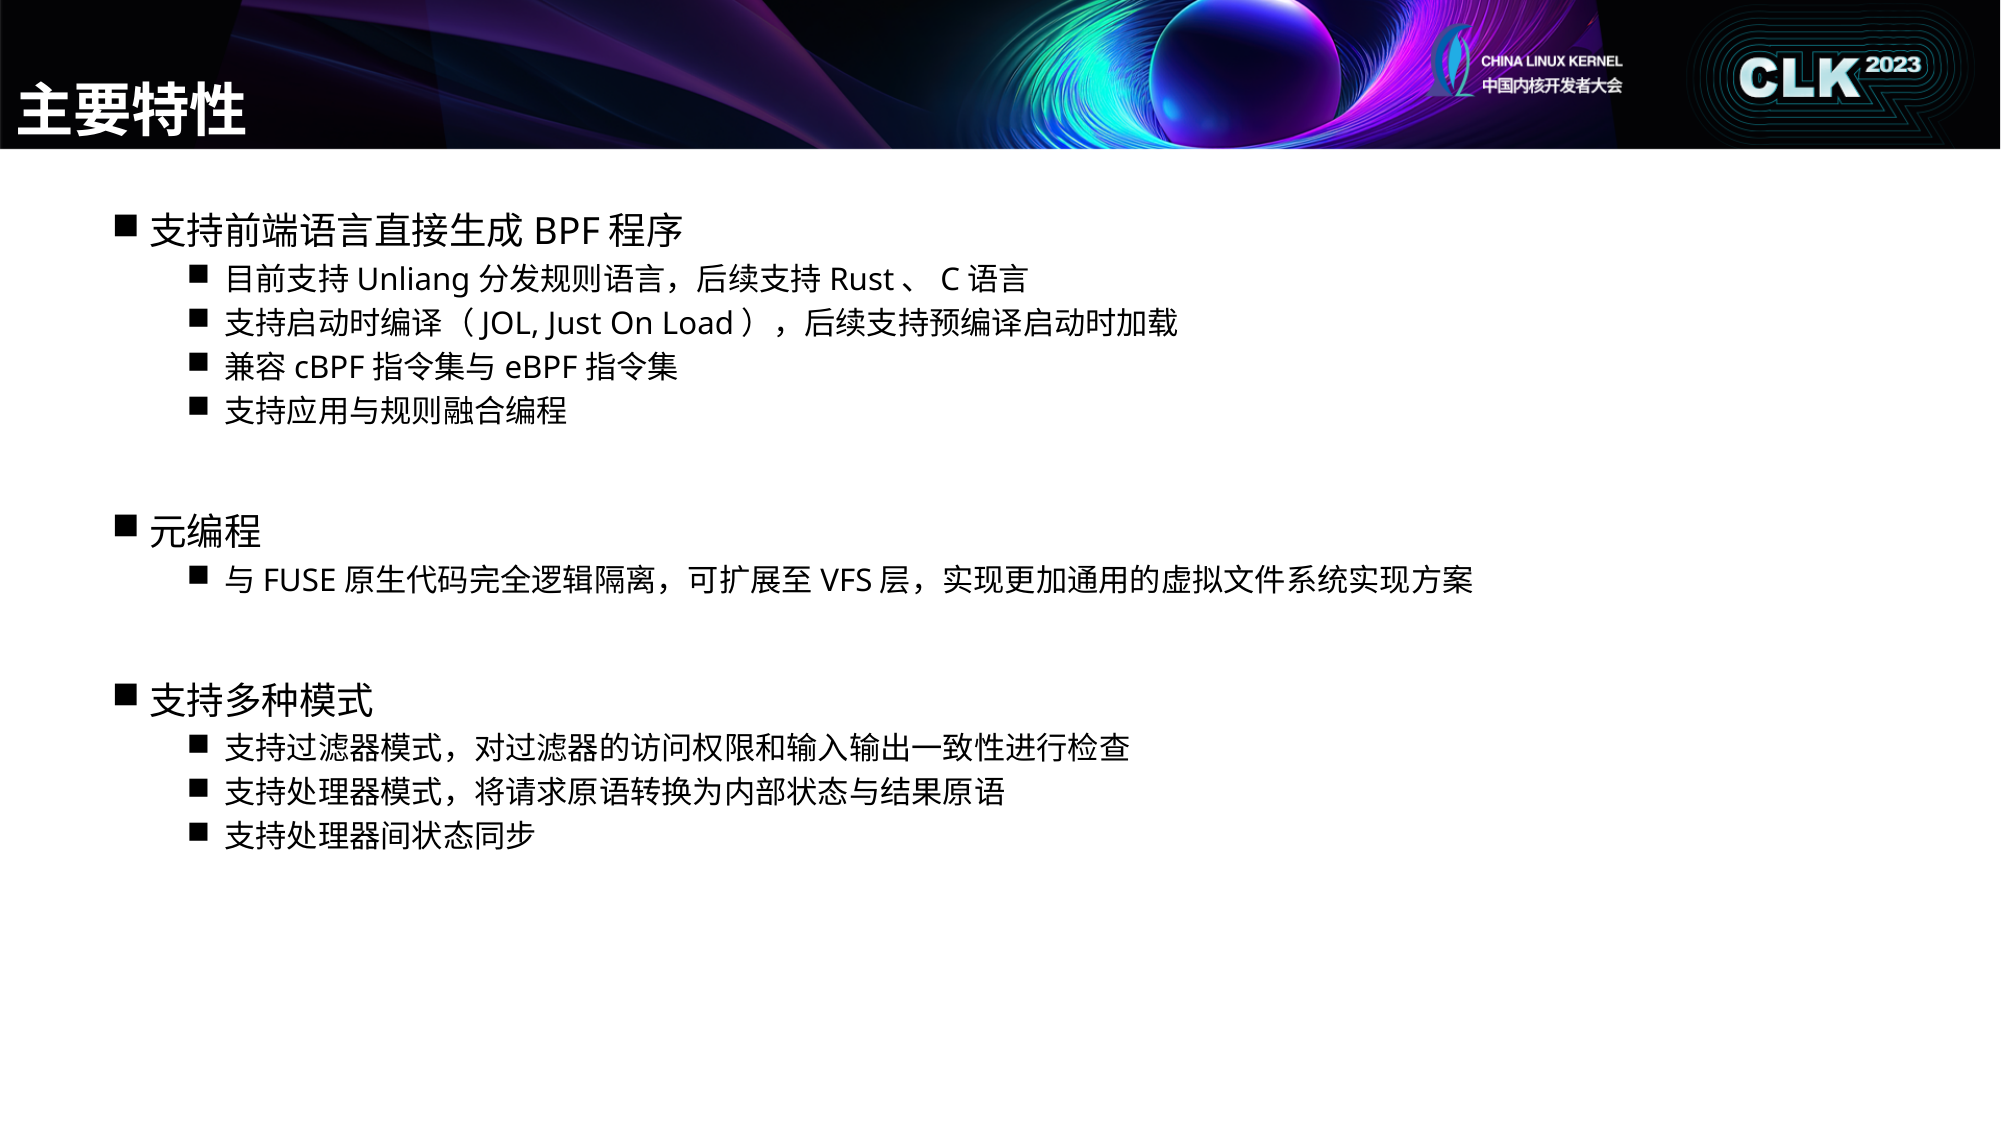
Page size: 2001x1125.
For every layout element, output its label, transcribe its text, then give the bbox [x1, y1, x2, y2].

title 主要特性 [0, 80, 1163, 145]
list 支持前端语言直接生成BPF程序 目前支持Unliang分发规则语言，后续支持Rust、C语言 支持启动时编译（JOL, Just On Load），后续支持预编译启动时加载 兼容cBPF指令集与eBPF指令集 支持应用与规则融合编程 元编程 与FUSE原生代码完全逻辑隔离，可扩展至VFS层，实现更加通用的虚拟文件系统实现方案 支持多种模式 支持过滤器模式，对过滤器的访问权限和输入输出一致性进行检查 支持处理器模式，将请求原语转换为内部状态与结果原语 支持处理器间状态同步 [96, 204, 1883, 1015]
picture [0, 0, 2001, 1125]
